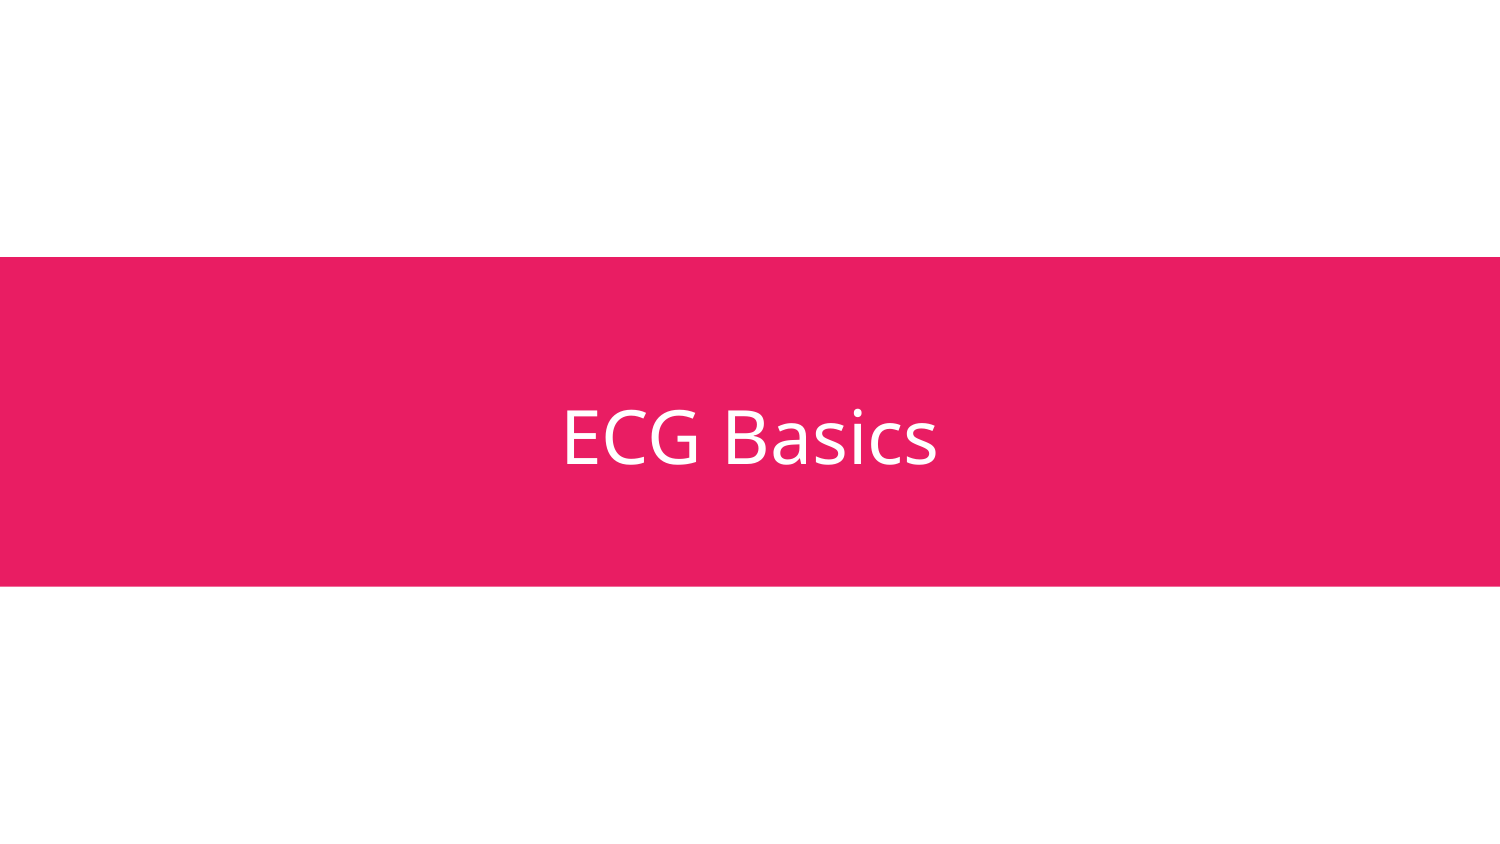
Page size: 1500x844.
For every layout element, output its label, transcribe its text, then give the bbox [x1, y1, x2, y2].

title ECG Basics [70, 309, 1430, 559]
